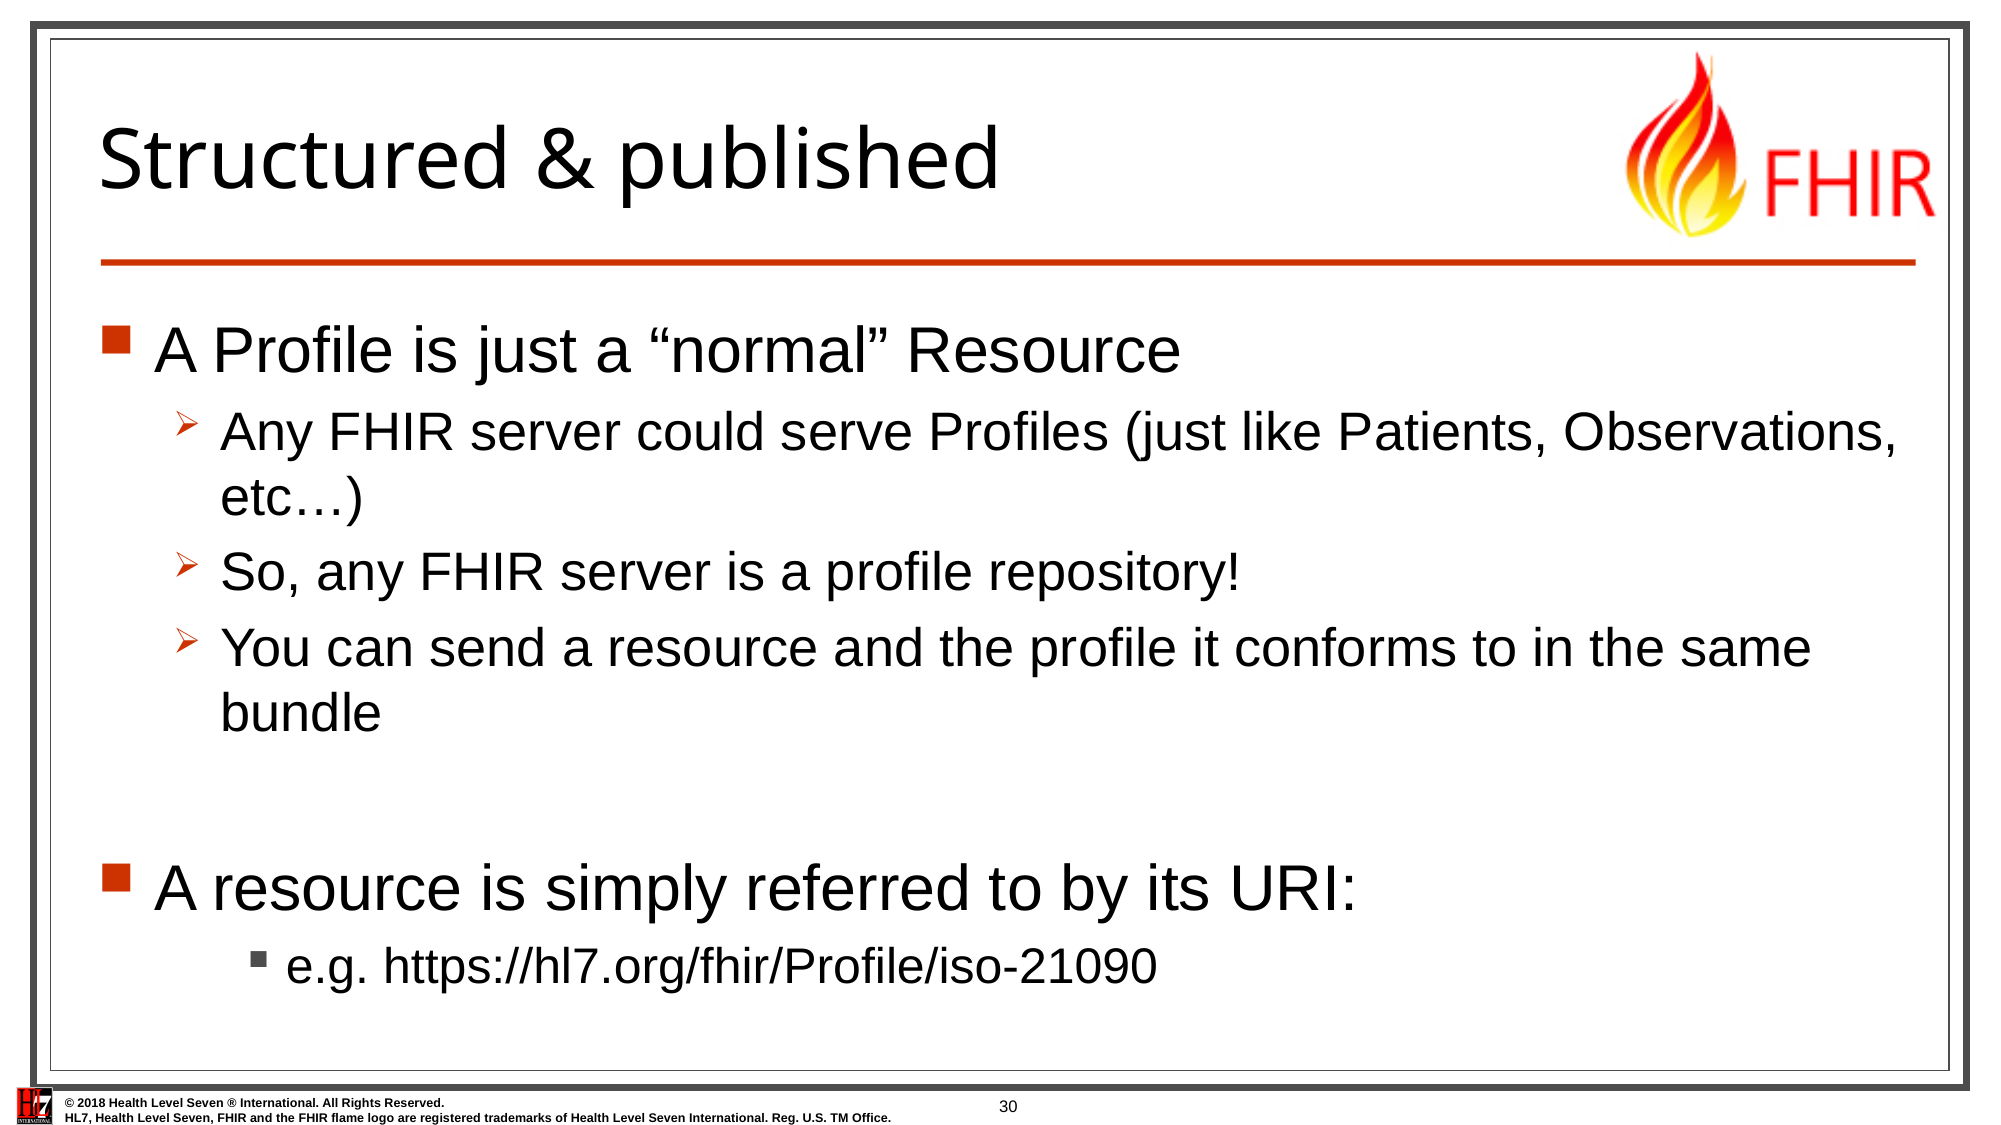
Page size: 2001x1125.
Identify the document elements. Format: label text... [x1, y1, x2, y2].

slide_number 30 [949, 1087, 1067, 1125]
picture [16, 1087, 53, 1125]
title Structured & published [83, 77, 1614, 213]
list A Profile is just a “normal” Resource Any FHIR server could serve Profiles (just like Patients, Observations, etc…) So, any FHIR server is a profile repository! You can send a resource and the profile it conforms to in the same bundle A resource is simply referred to by its URI: e.g. https://hl7.org/fhir/Profile/iso-21090 [83, 299, 1917, 1026]
picture [1613, 41, 1948, 247]
